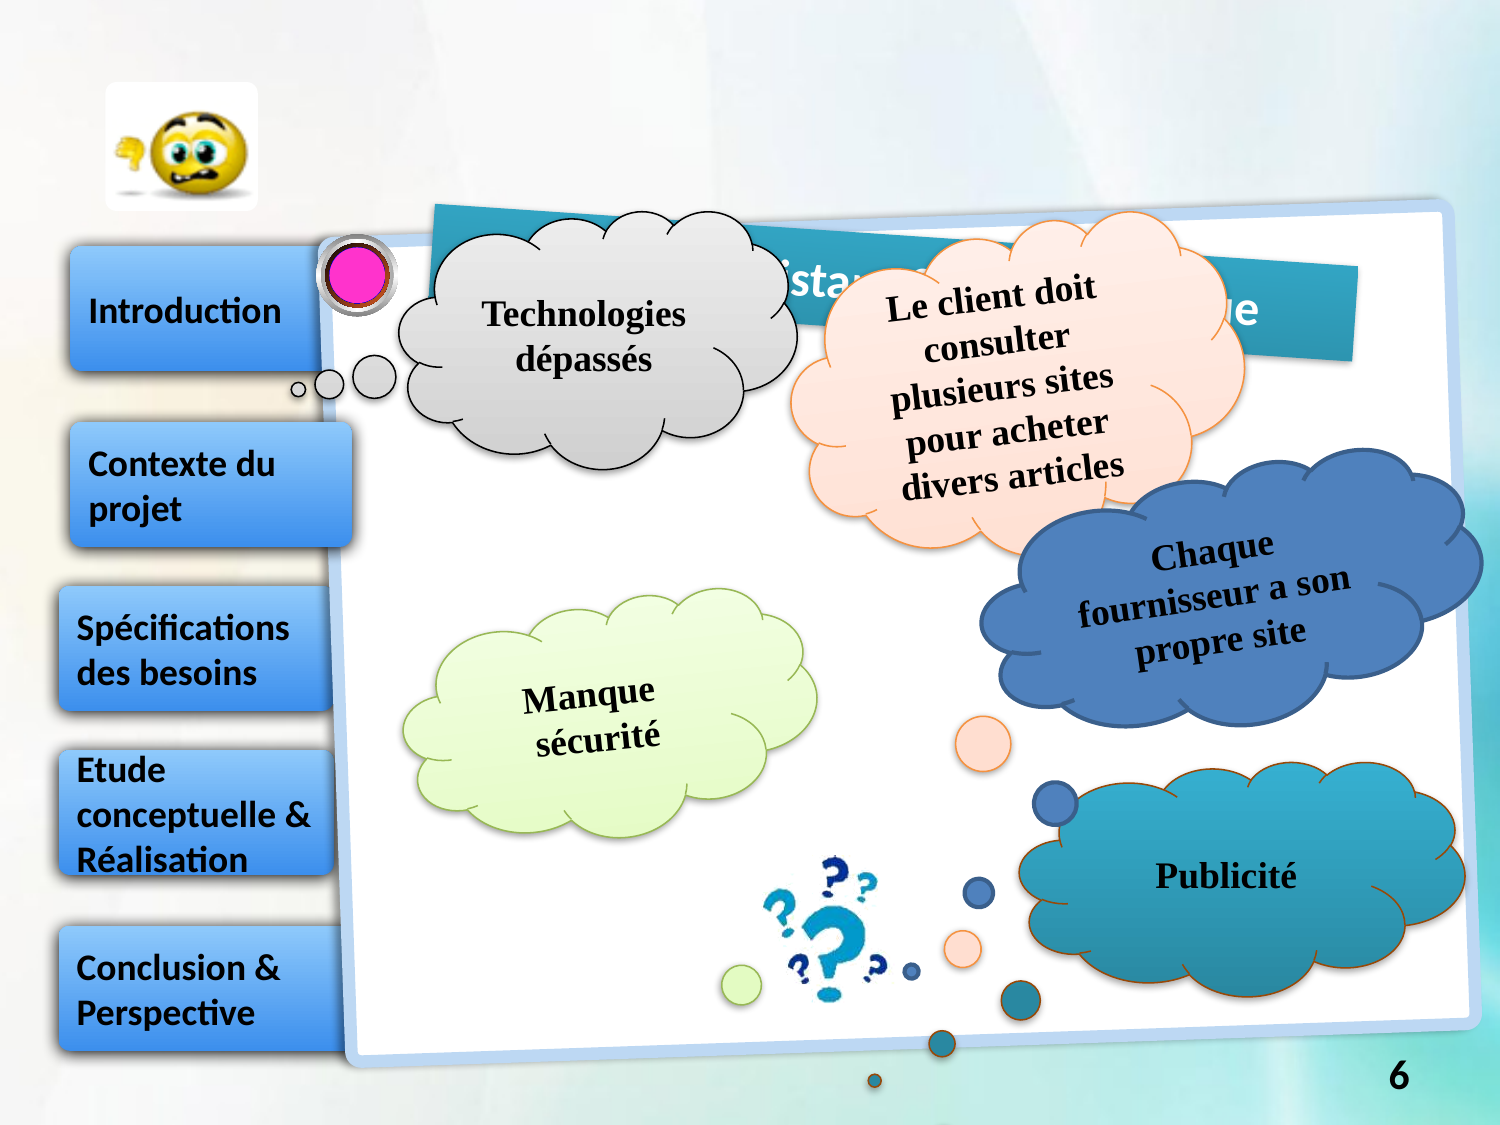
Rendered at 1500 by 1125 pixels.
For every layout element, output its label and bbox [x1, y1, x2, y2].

picture [0, 0, 1500, 1125]
text_box [316, 234, 399, 317]
